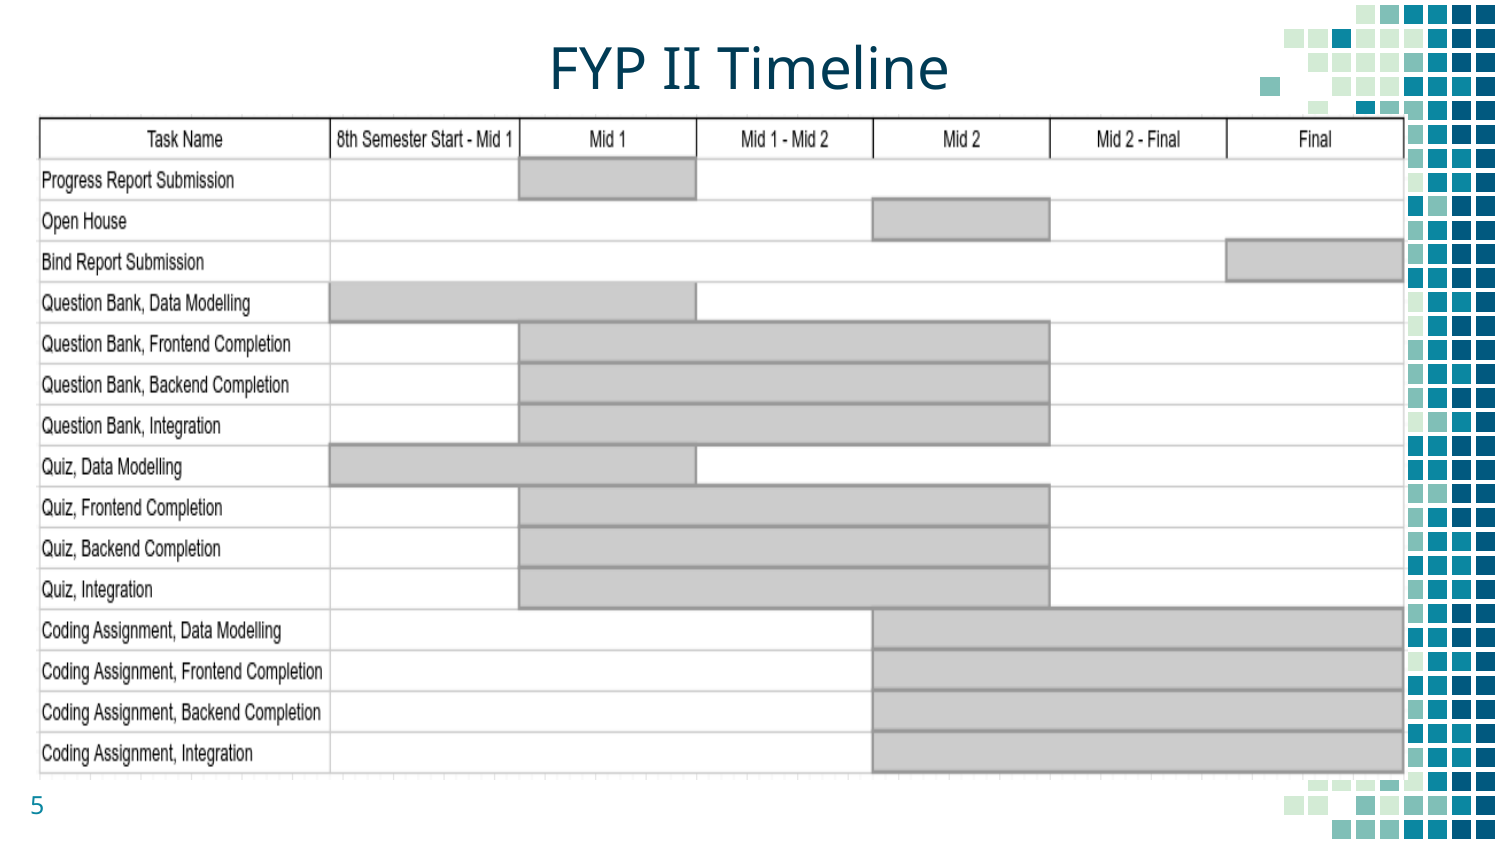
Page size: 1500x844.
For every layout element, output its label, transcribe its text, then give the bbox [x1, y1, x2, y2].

list FYP II Timeline [0, 23, 1500, 109]
picture [36, 114, 1408, 780]
slide_number ‹#› [15, 774, 105, 839]
